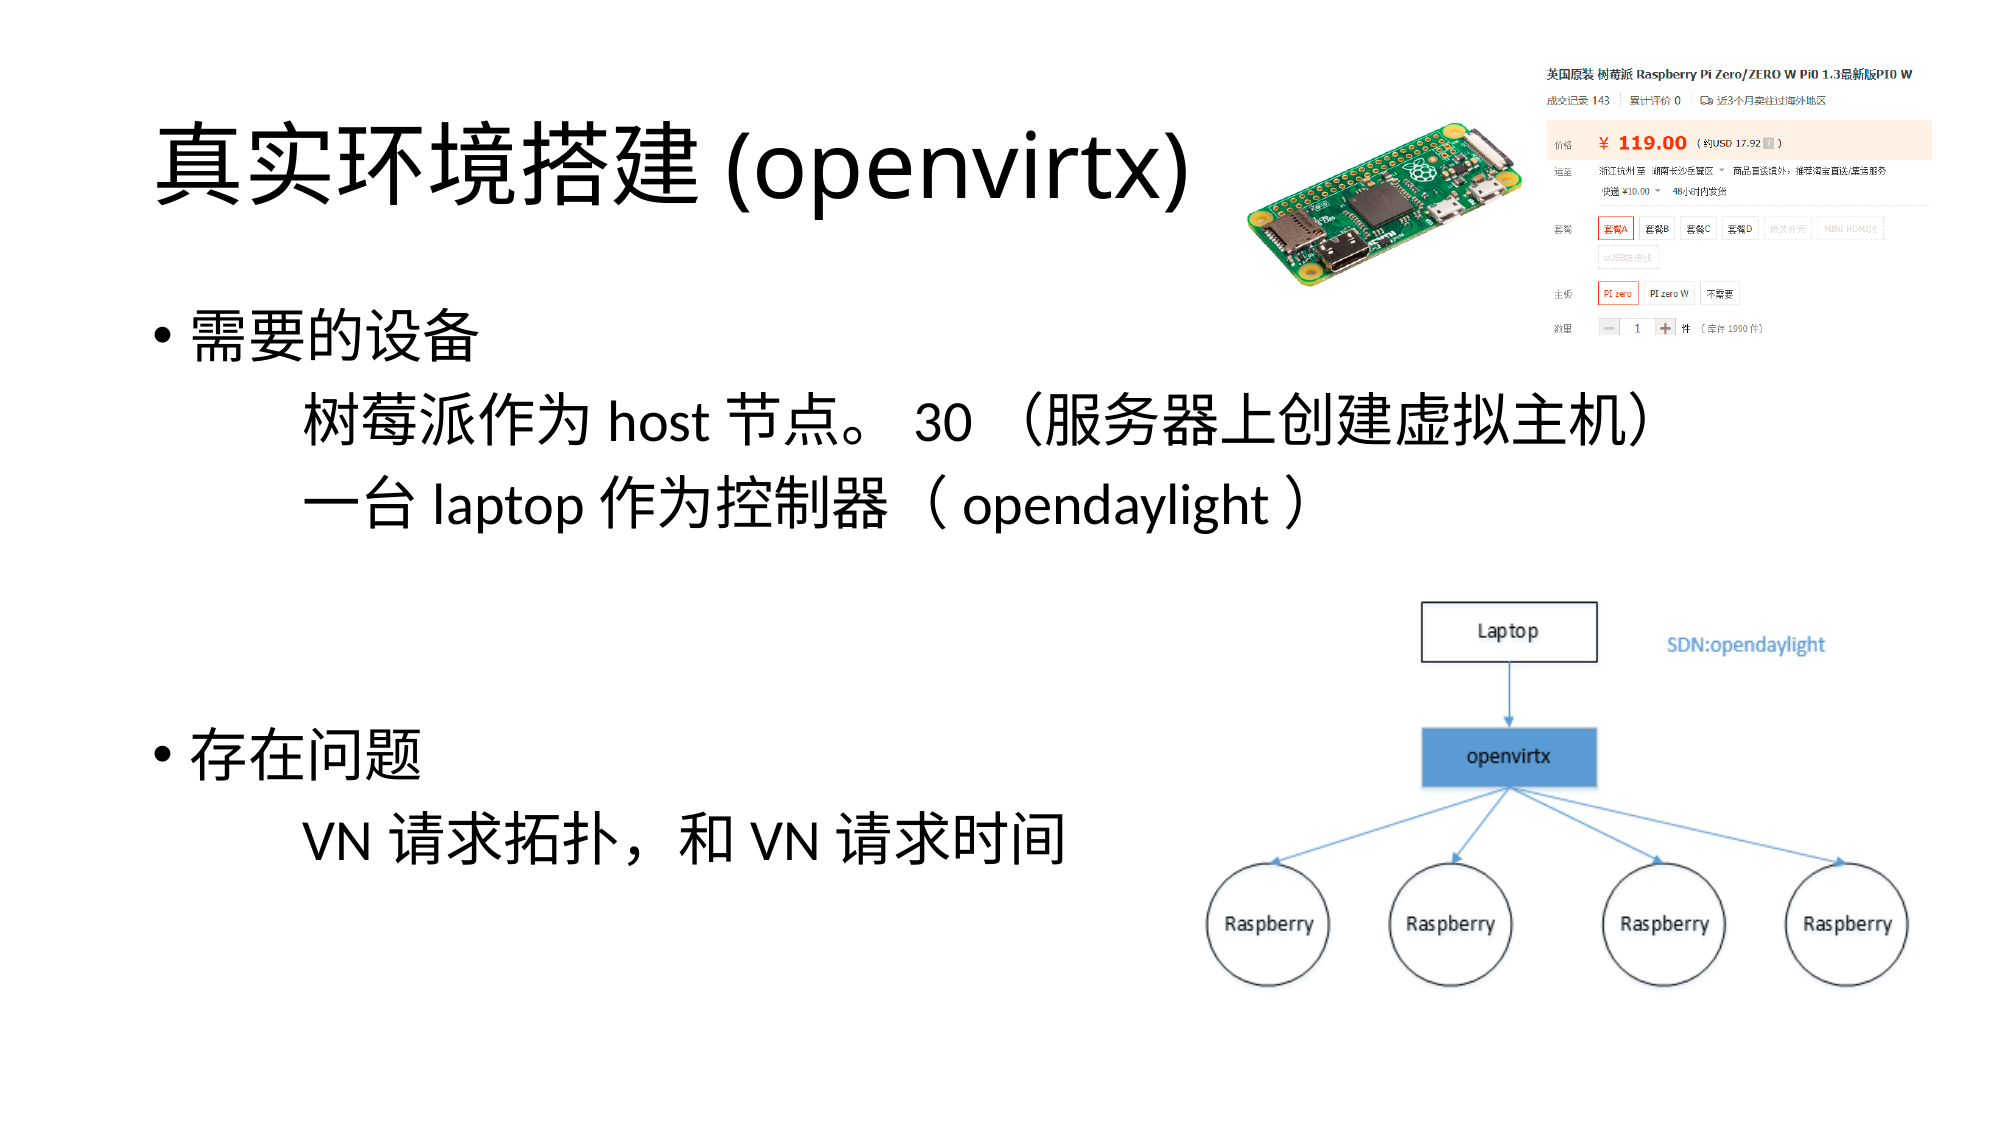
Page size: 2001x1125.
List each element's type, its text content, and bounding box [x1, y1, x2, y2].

picture [1235, 59, 1932, 335]
title 真实环境搭建(openvirtx) [137, 59, 1235, 278]
list 需要的设备 树莓派作为host节点。30（服务器上创建虚拟主机） 一台laptop作为控制器（opendaylight） 存在问题 VN请求拓扑，和VN请求时间 [137, 299, 1863, 1014]
picture [1154, 547, 2000, 1014]
